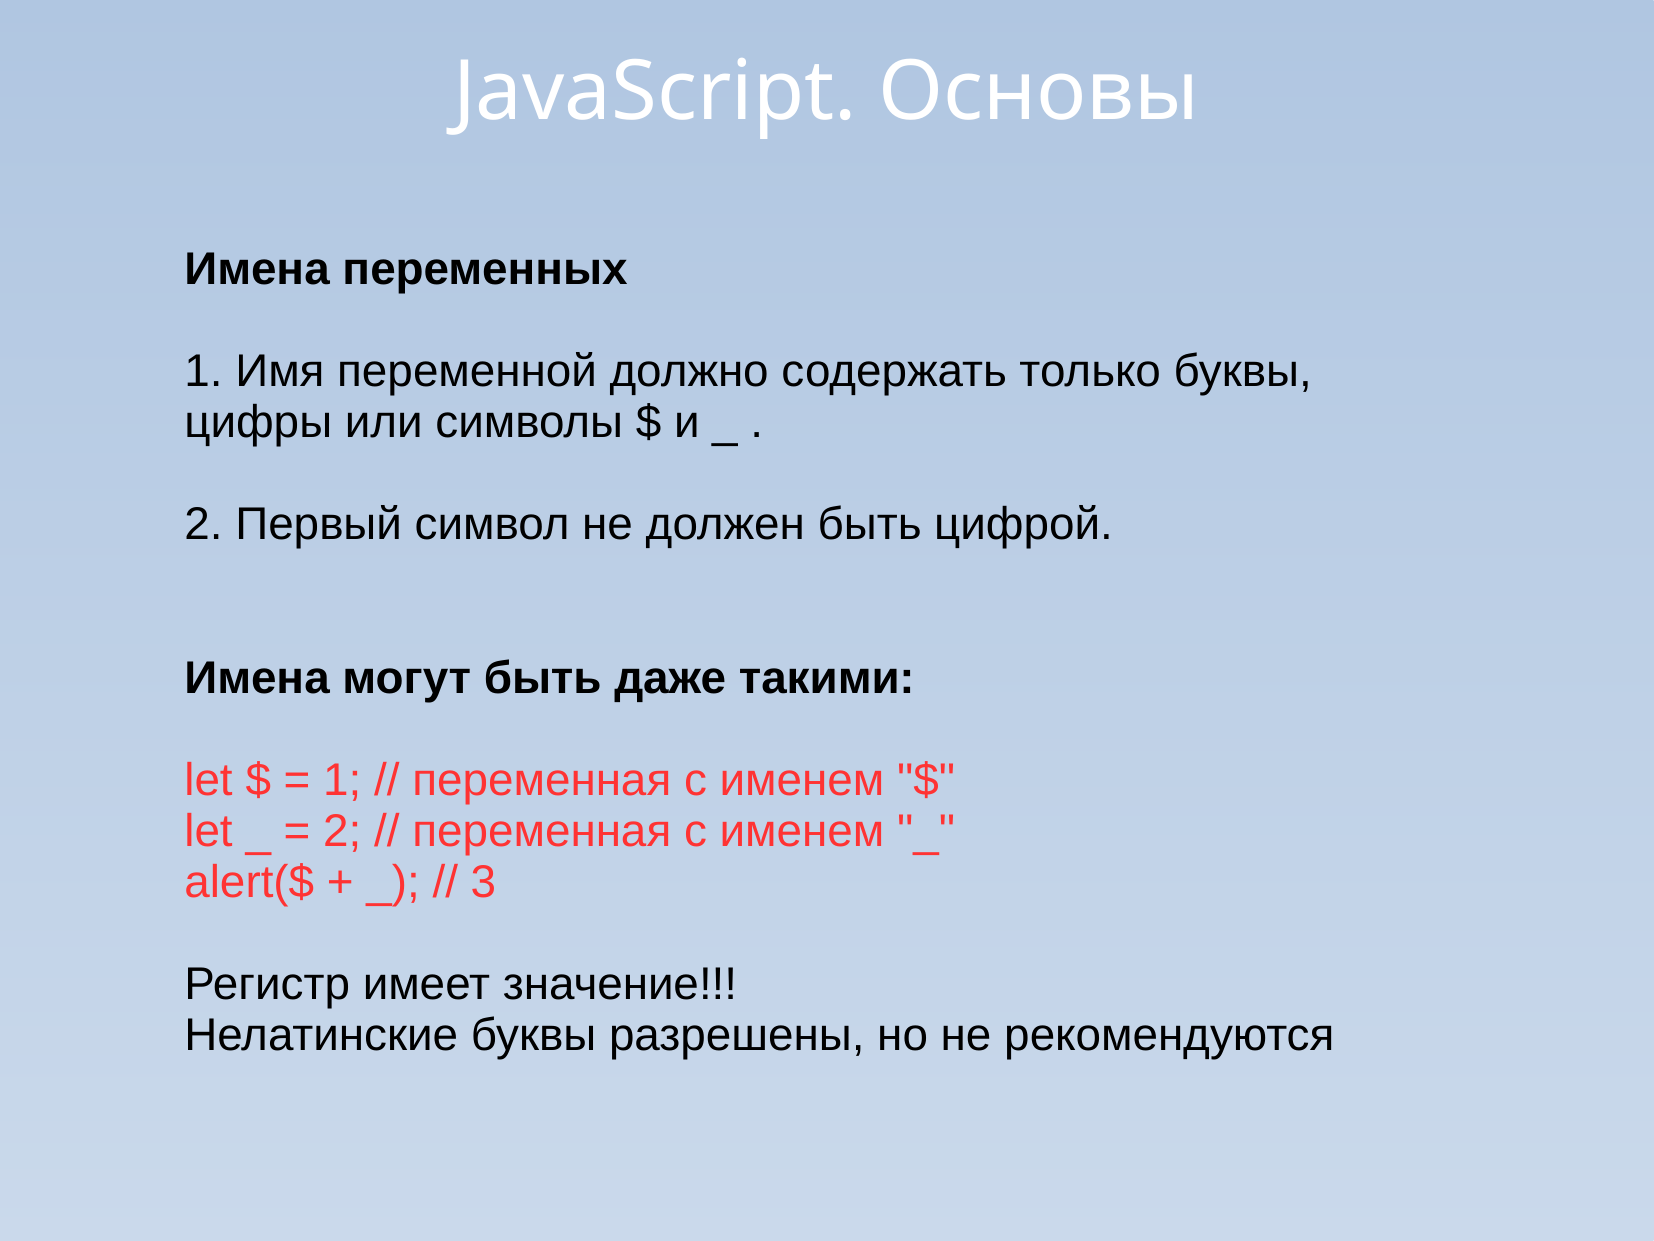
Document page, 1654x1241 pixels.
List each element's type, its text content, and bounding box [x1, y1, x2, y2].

text_box Имена переменных 1. Имя переменной должно содержать только буквы, цифры или символы $ и _ . 2. Первый символ не должен быть цифрой. Имена могут быть даже такими: let $ = 1; // переменная с именем "$" let _ = 2; // переменная с именем "_" alert($ + _); // 3 Регистр имеет значение!!! Нелатинские буквы разрешены, но не рекомендуются [169, 236, 1351, 1120]
title JavaScript. Основы [82, 0, 1571, 196]
